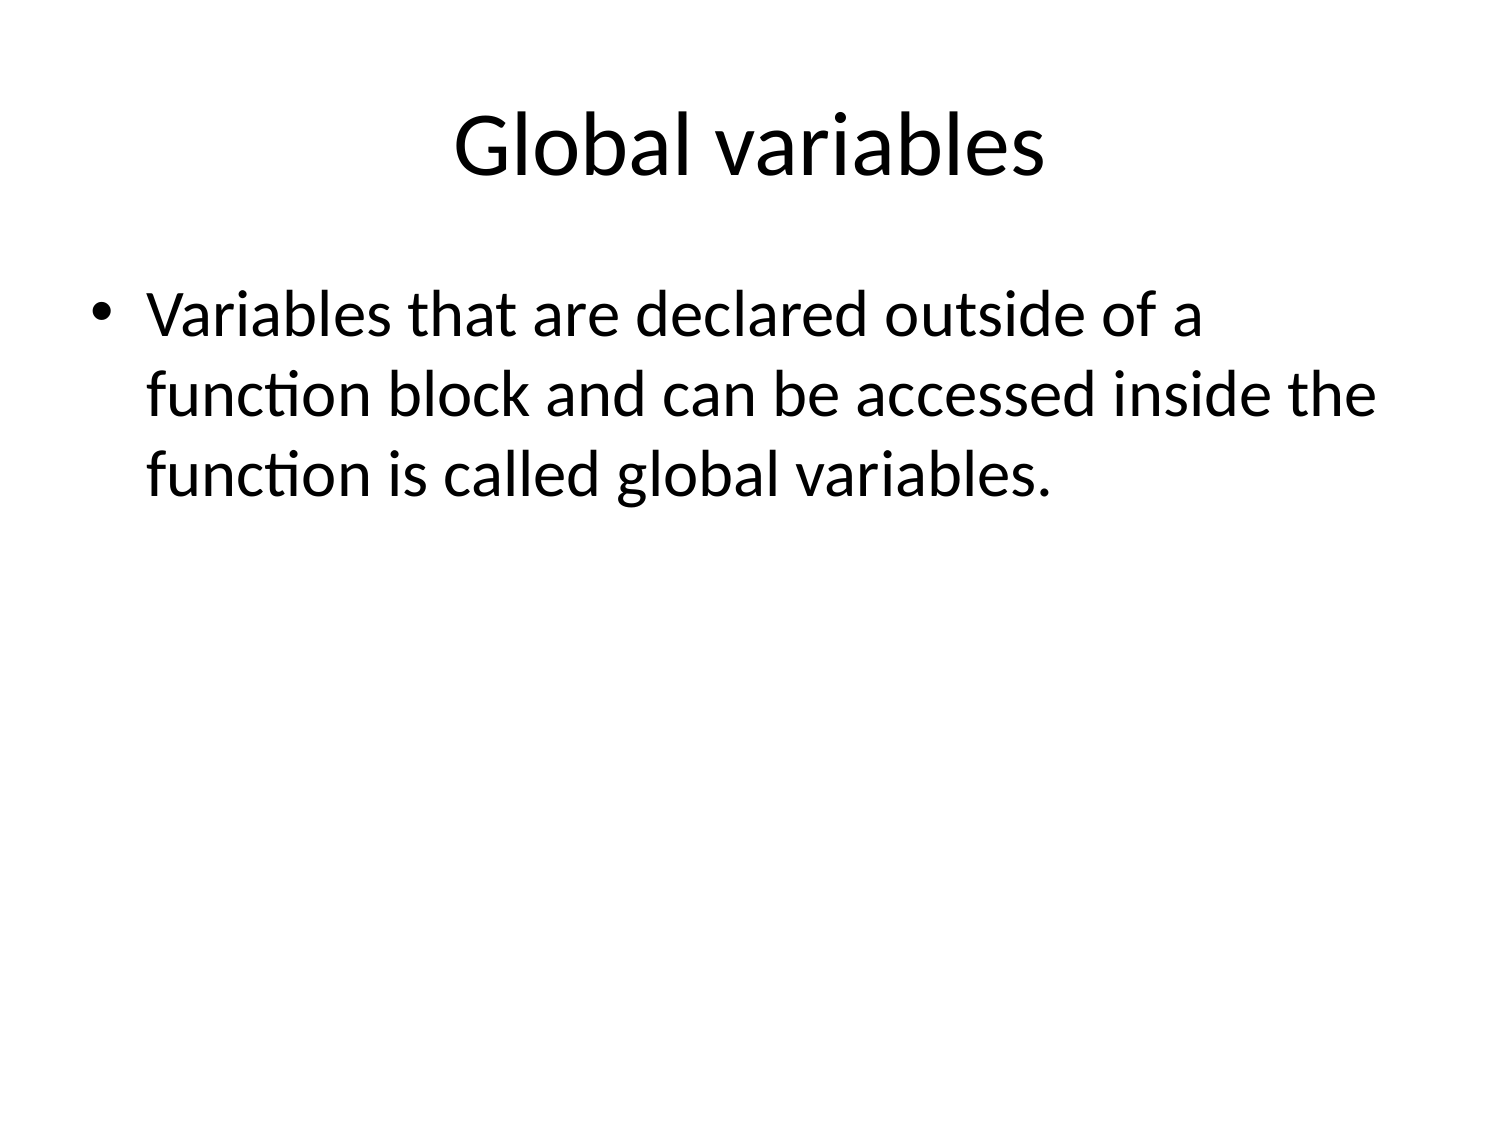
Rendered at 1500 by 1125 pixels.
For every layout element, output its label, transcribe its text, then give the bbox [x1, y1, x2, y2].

title Global variables [75, 45, 1425, 233]
list Variables that are declared outside of a function block and can be accessed inside the function is called global variables. [75, 262, 1425, 1005]
